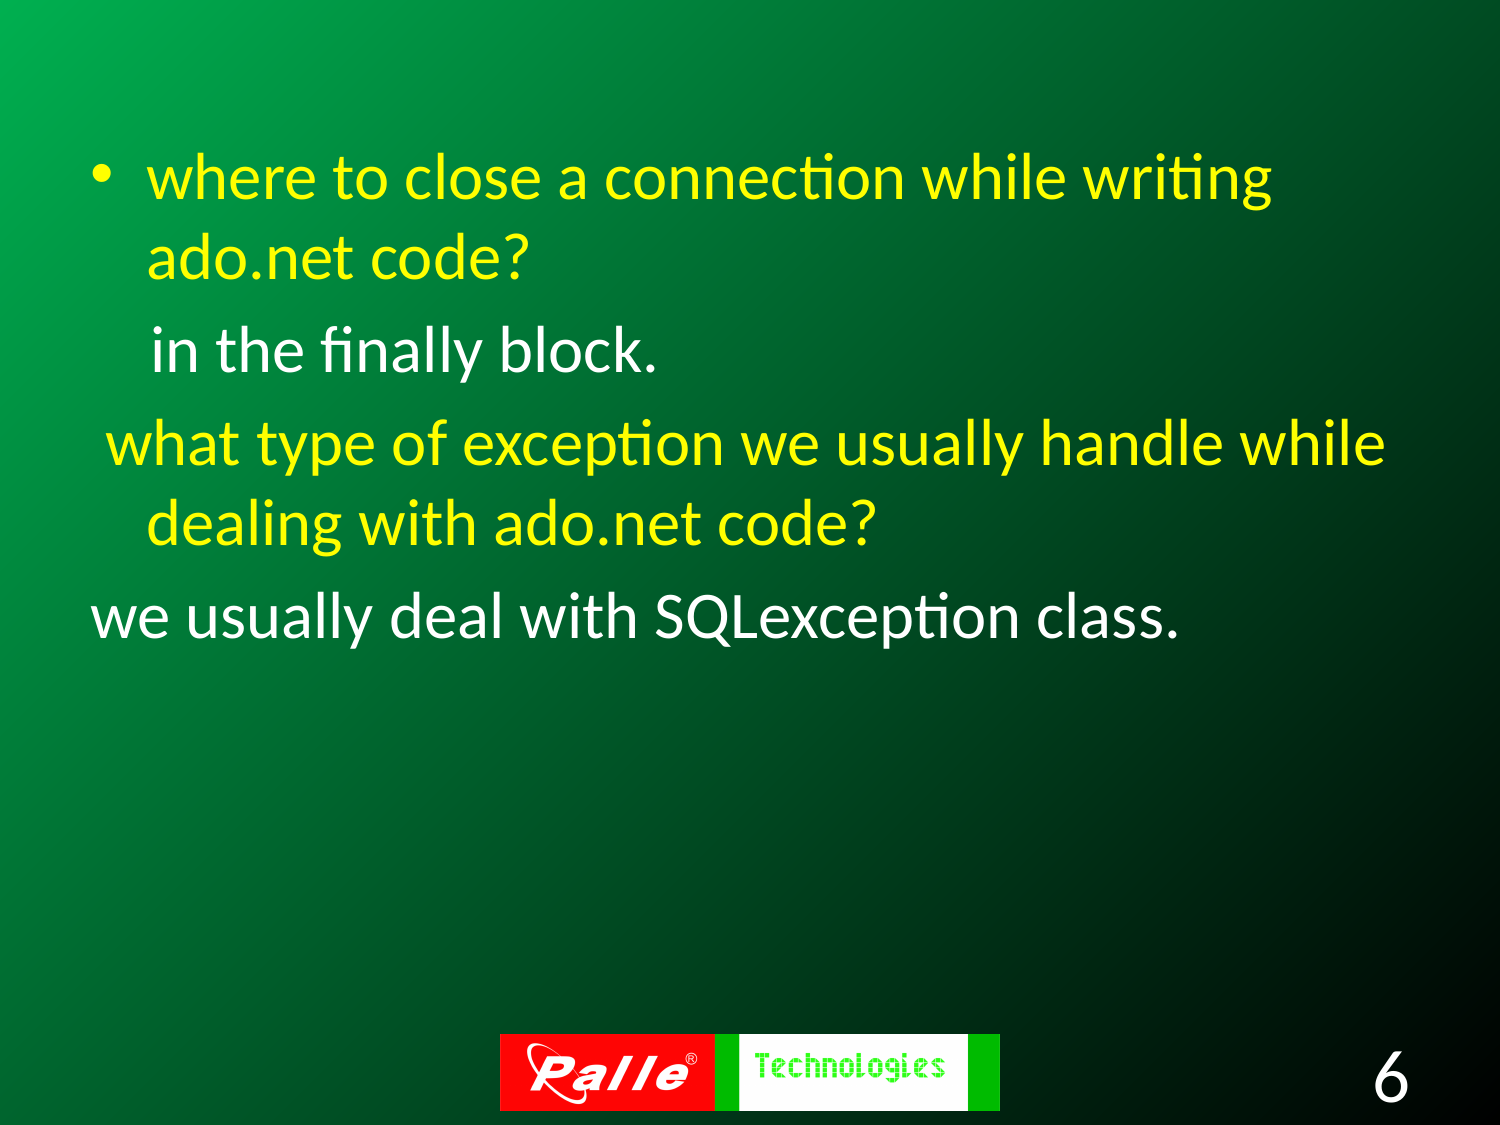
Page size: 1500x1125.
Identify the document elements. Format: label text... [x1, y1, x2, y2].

picture [500, 1034, 1000, 1111]
slide_number 6 [1074, 1042, 1425, 1103]
list where to close a connection while writing ado.net code? in the finally block. what type of exception we usually handle while dealing with ado.net code? we usually deal with SQLexception class. [75, 125, 1425, 1005]
